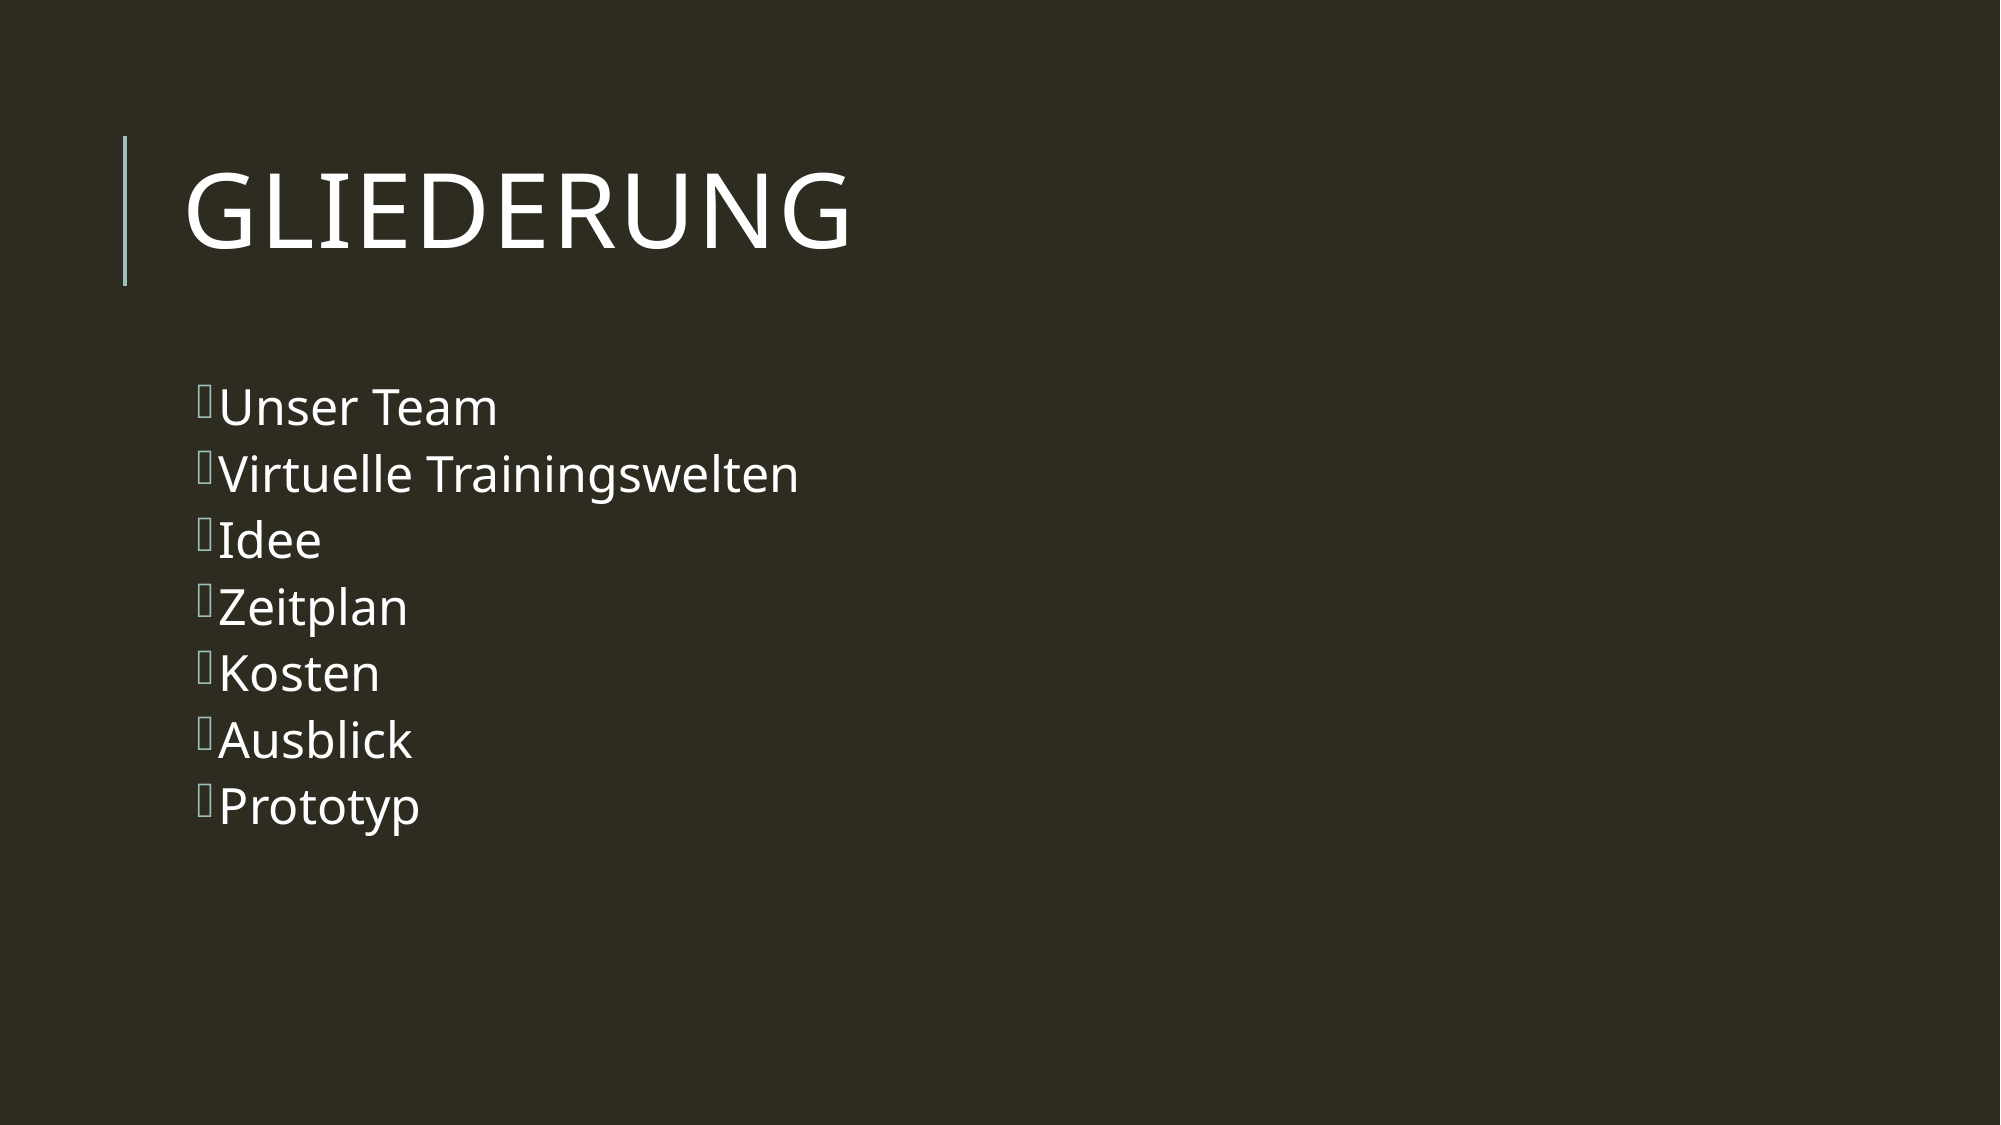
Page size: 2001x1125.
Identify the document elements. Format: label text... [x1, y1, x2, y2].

title Gliederung [168, 96, 1763, 342]
list Unser Team Virtuelle Trainingswelten Idee Zeitplan Kosten Ausblick Prototyp [168, 375, 1763, 1035]
